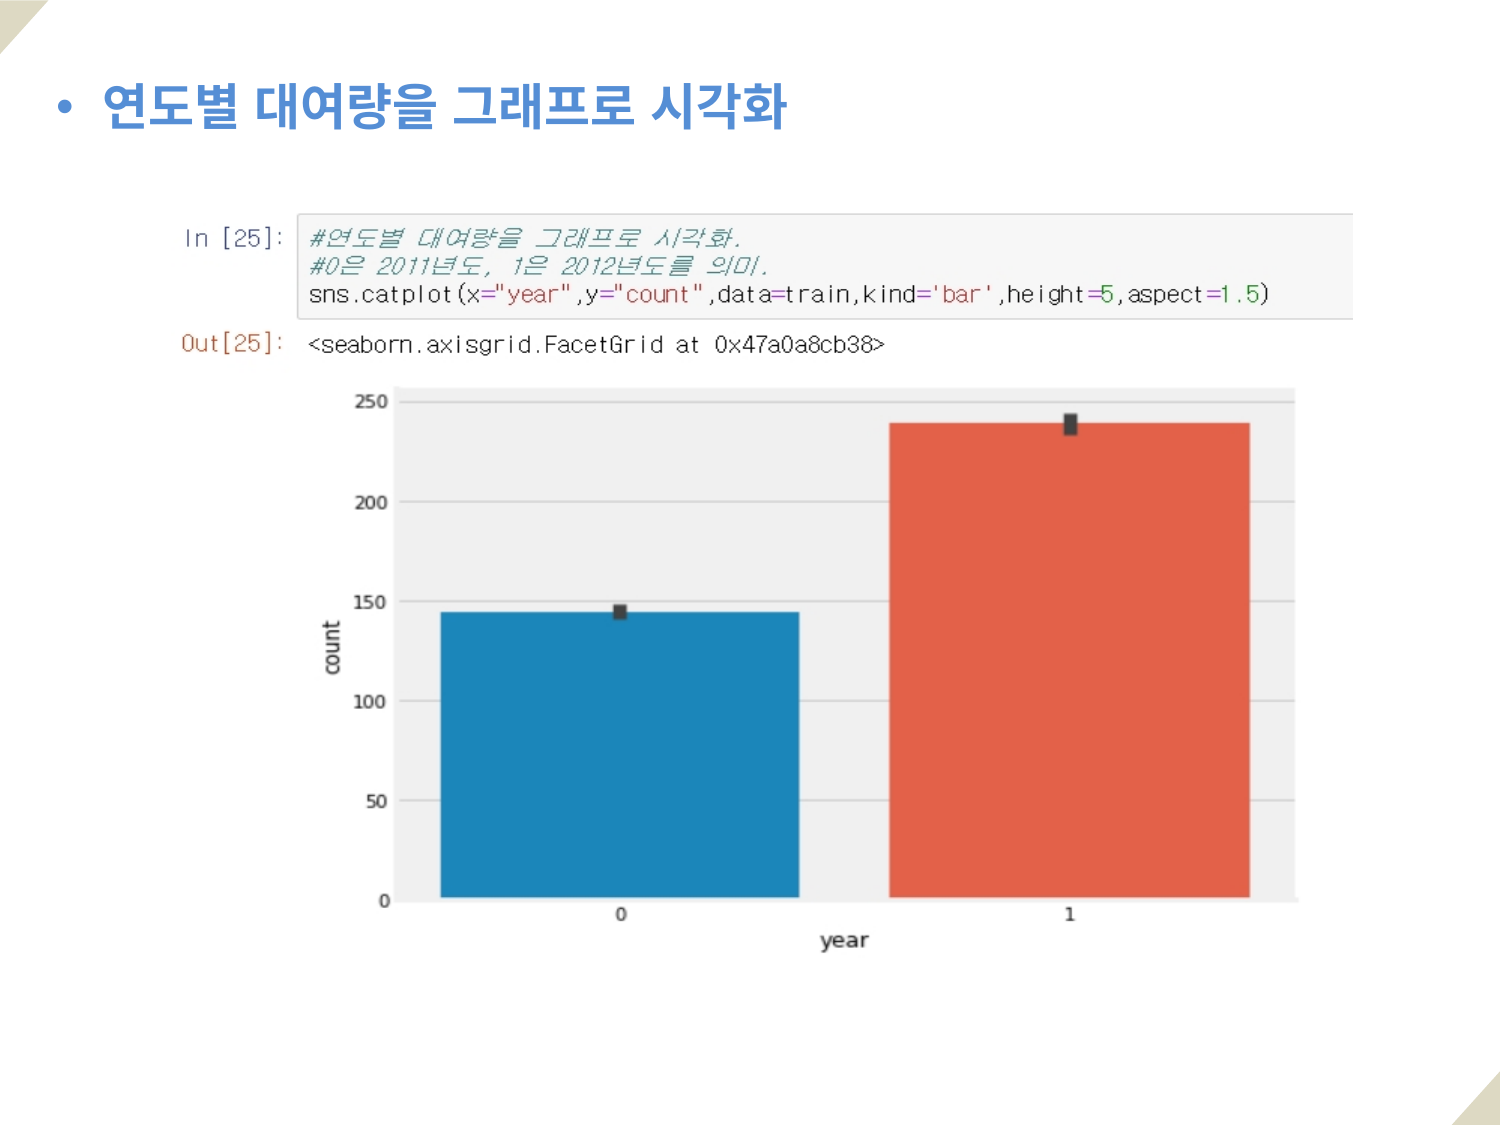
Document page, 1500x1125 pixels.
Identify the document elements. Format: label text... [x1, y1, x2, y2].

picture [170, 203, 1353, 965]
text_box [1449, 1069, 1500, 1125]
text_box 연도별 대여량을 그래프로 시각화 [41, 68, 1306, 144]
text_box [0, 0, 51, 56]
